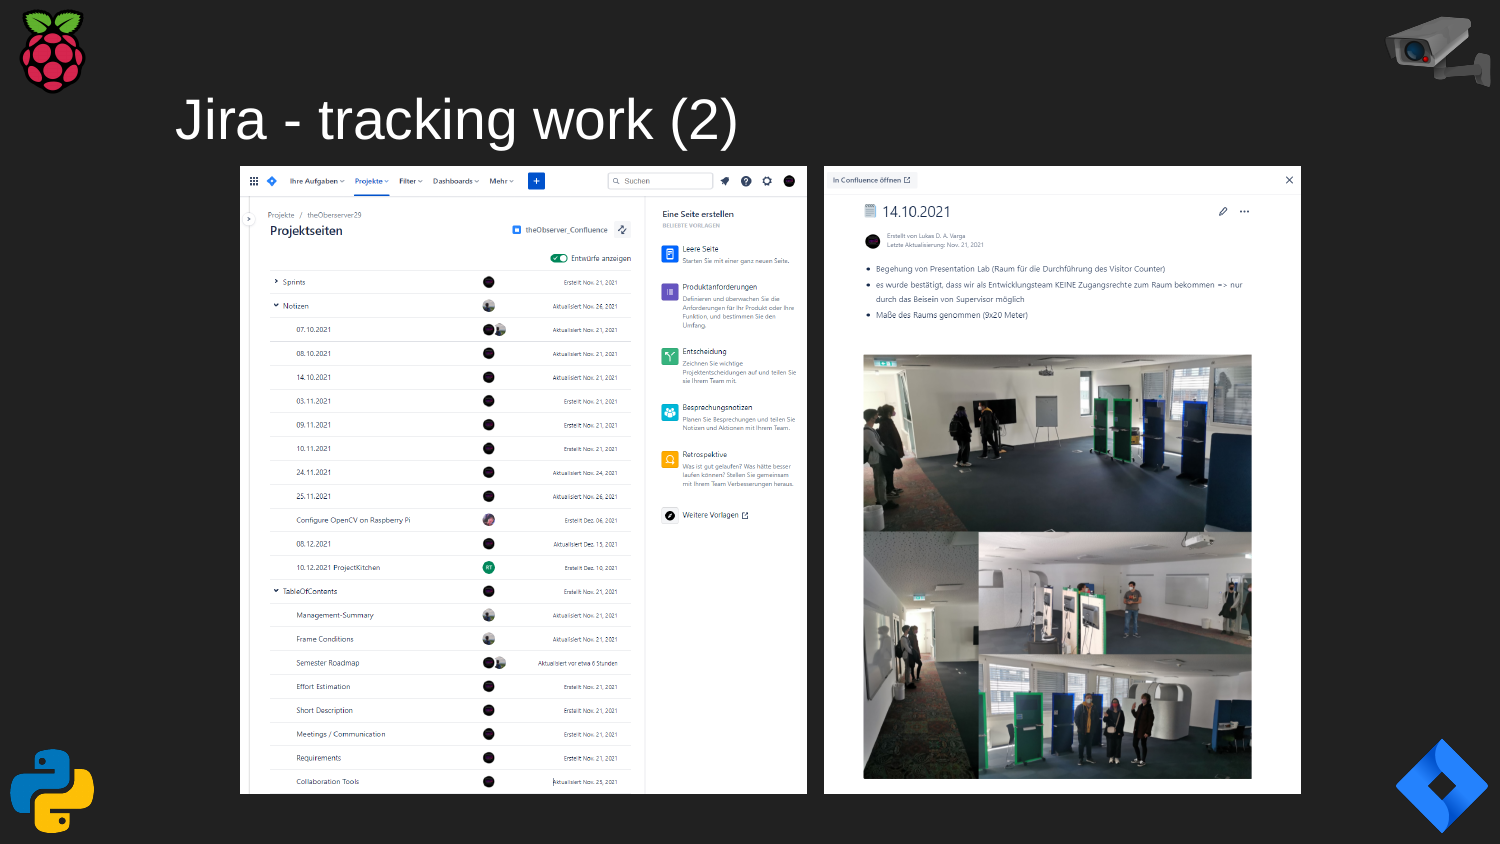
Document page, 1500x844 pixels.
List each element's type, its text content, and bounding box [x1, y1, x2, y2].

picture [1395, 738, 1488, 834]
picture [0, 738, 106, 844]
picture [19, 9, 86, 95]
picture [239, 166, 807, 794]
picture [1345, 0, 1500, 140]
picture [823, 166, 1301, 794]
title Jira - tracking work (2) [160, 72, 1449, 167]
